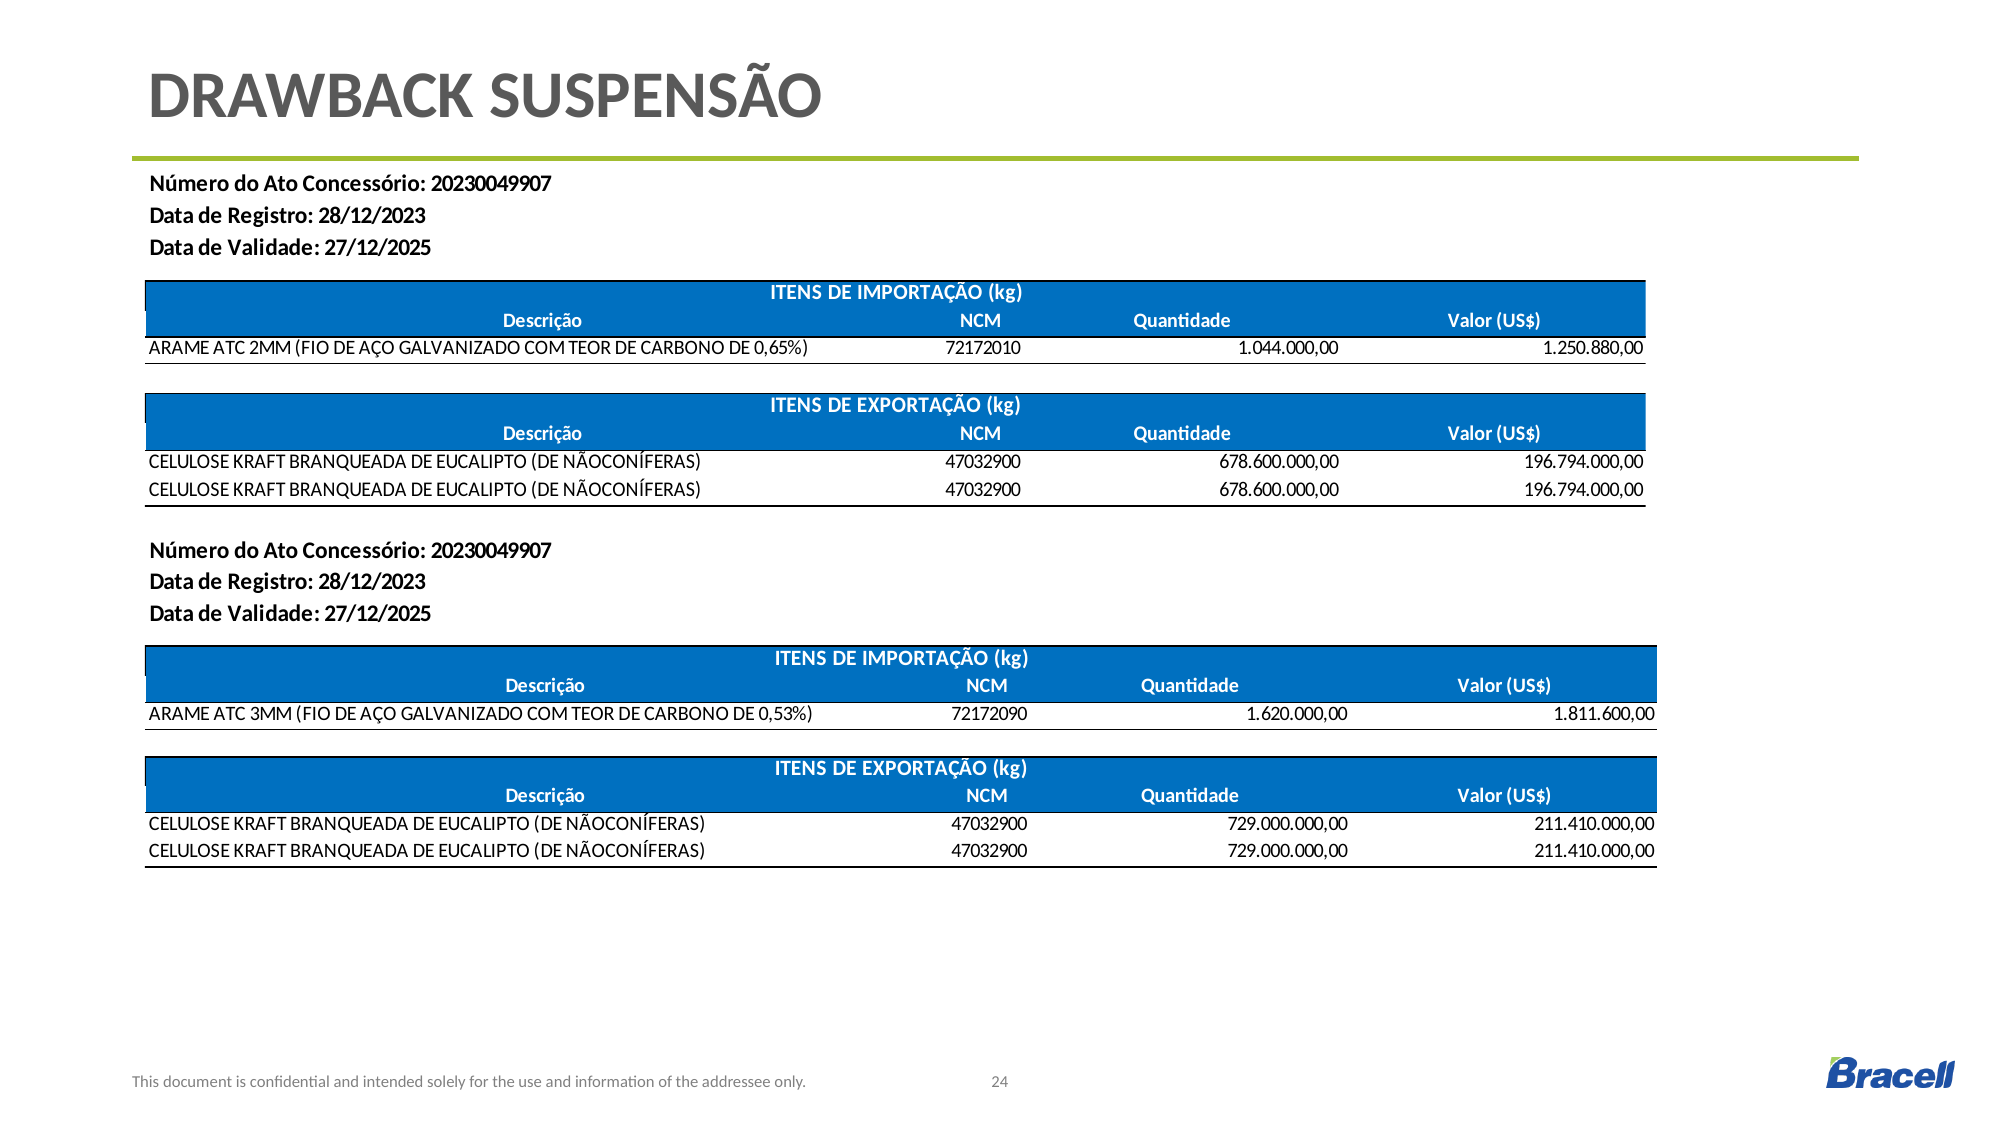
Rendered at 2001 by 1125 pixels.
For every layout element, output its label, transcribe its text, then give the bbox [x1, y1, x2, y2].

title DRAWBACK SUSPENSÃO [133, 28, 1869, 140]
picture [144, 170, 1075, 268]
picture [1826, 1057, 1955, 1088]
picture [144, 645, 1659, 731]
picture [144, 536, 1075, 634]
picture [144, 756, 1659, 870]
picture [144, 392, 1647, 509]
picture [144, 280, 1647, 365]
